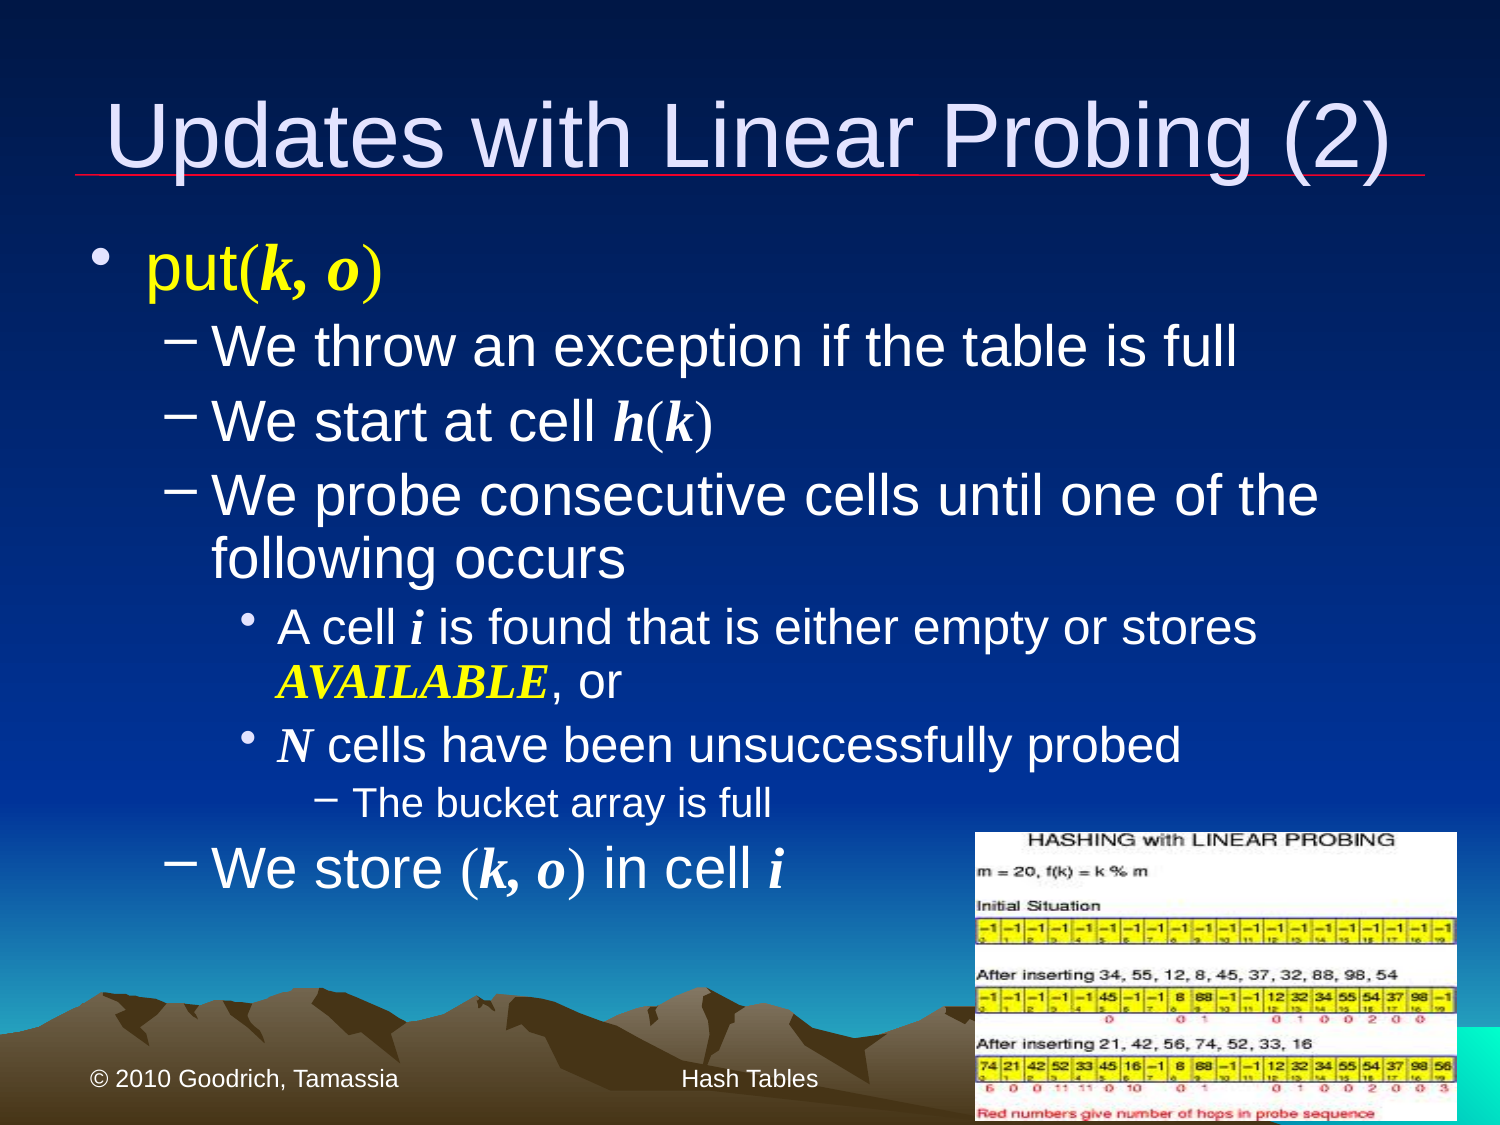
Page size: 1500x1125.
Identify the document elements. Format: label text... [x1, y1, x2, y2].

footer Hash Tables [512, 1024, 969, 1101]
list put(k, o) We throw an exception if the table is full We start at cell h(k) We probe consecutive cells until one of the following occurs A cell i is found that is either empty or stores AVAILABLE, or N cells have been unsuccessfully probed The bucket array is full We store (k, o) in cell i [74, 226, 1425, 963]
picture [974, 832, 1458, 1122]
title Updates with Linear Probing (2) [74, 37, 1426, 226]
slide_number © 2010 Goodrich, Tamassia [74, 1024, 426, 1101]
